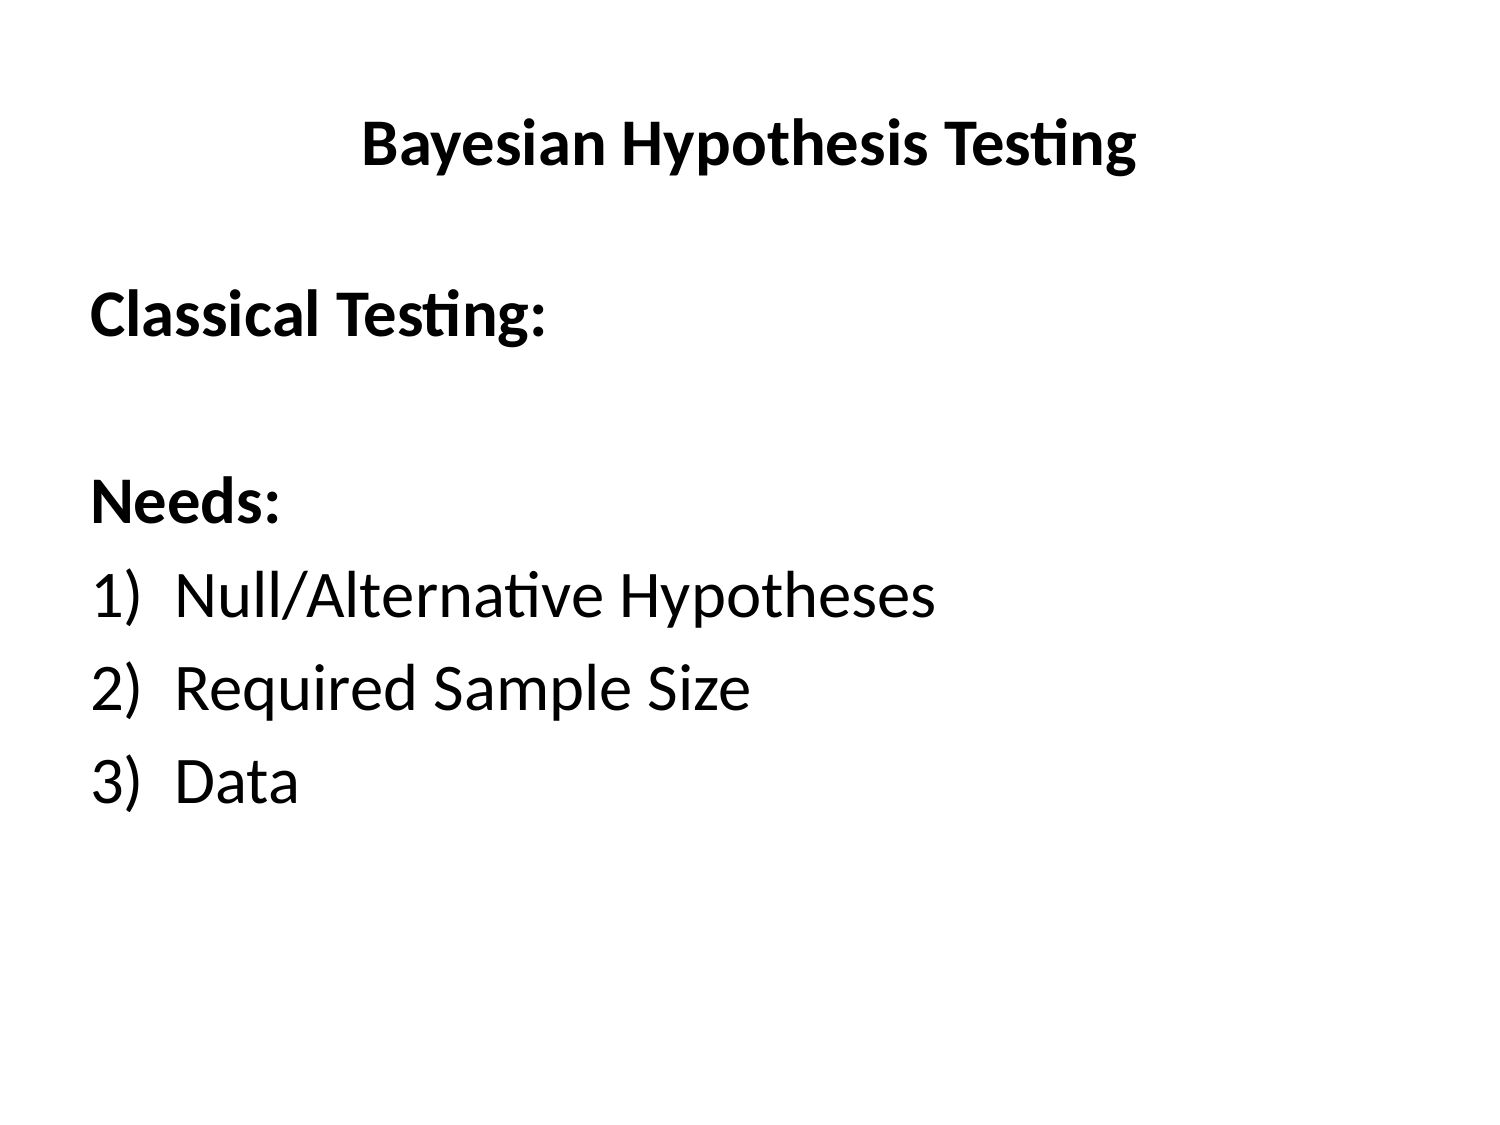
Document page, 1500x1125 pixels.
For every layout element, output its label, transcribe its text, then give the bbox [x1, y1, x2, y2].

list Classical Testing: Needs: Null/Alternative Hypotheses Required Sample Size Data [75, 262, 1425, 1005]
title Bayesian Hypothesis Testing [75, 45, 1425, 233]
